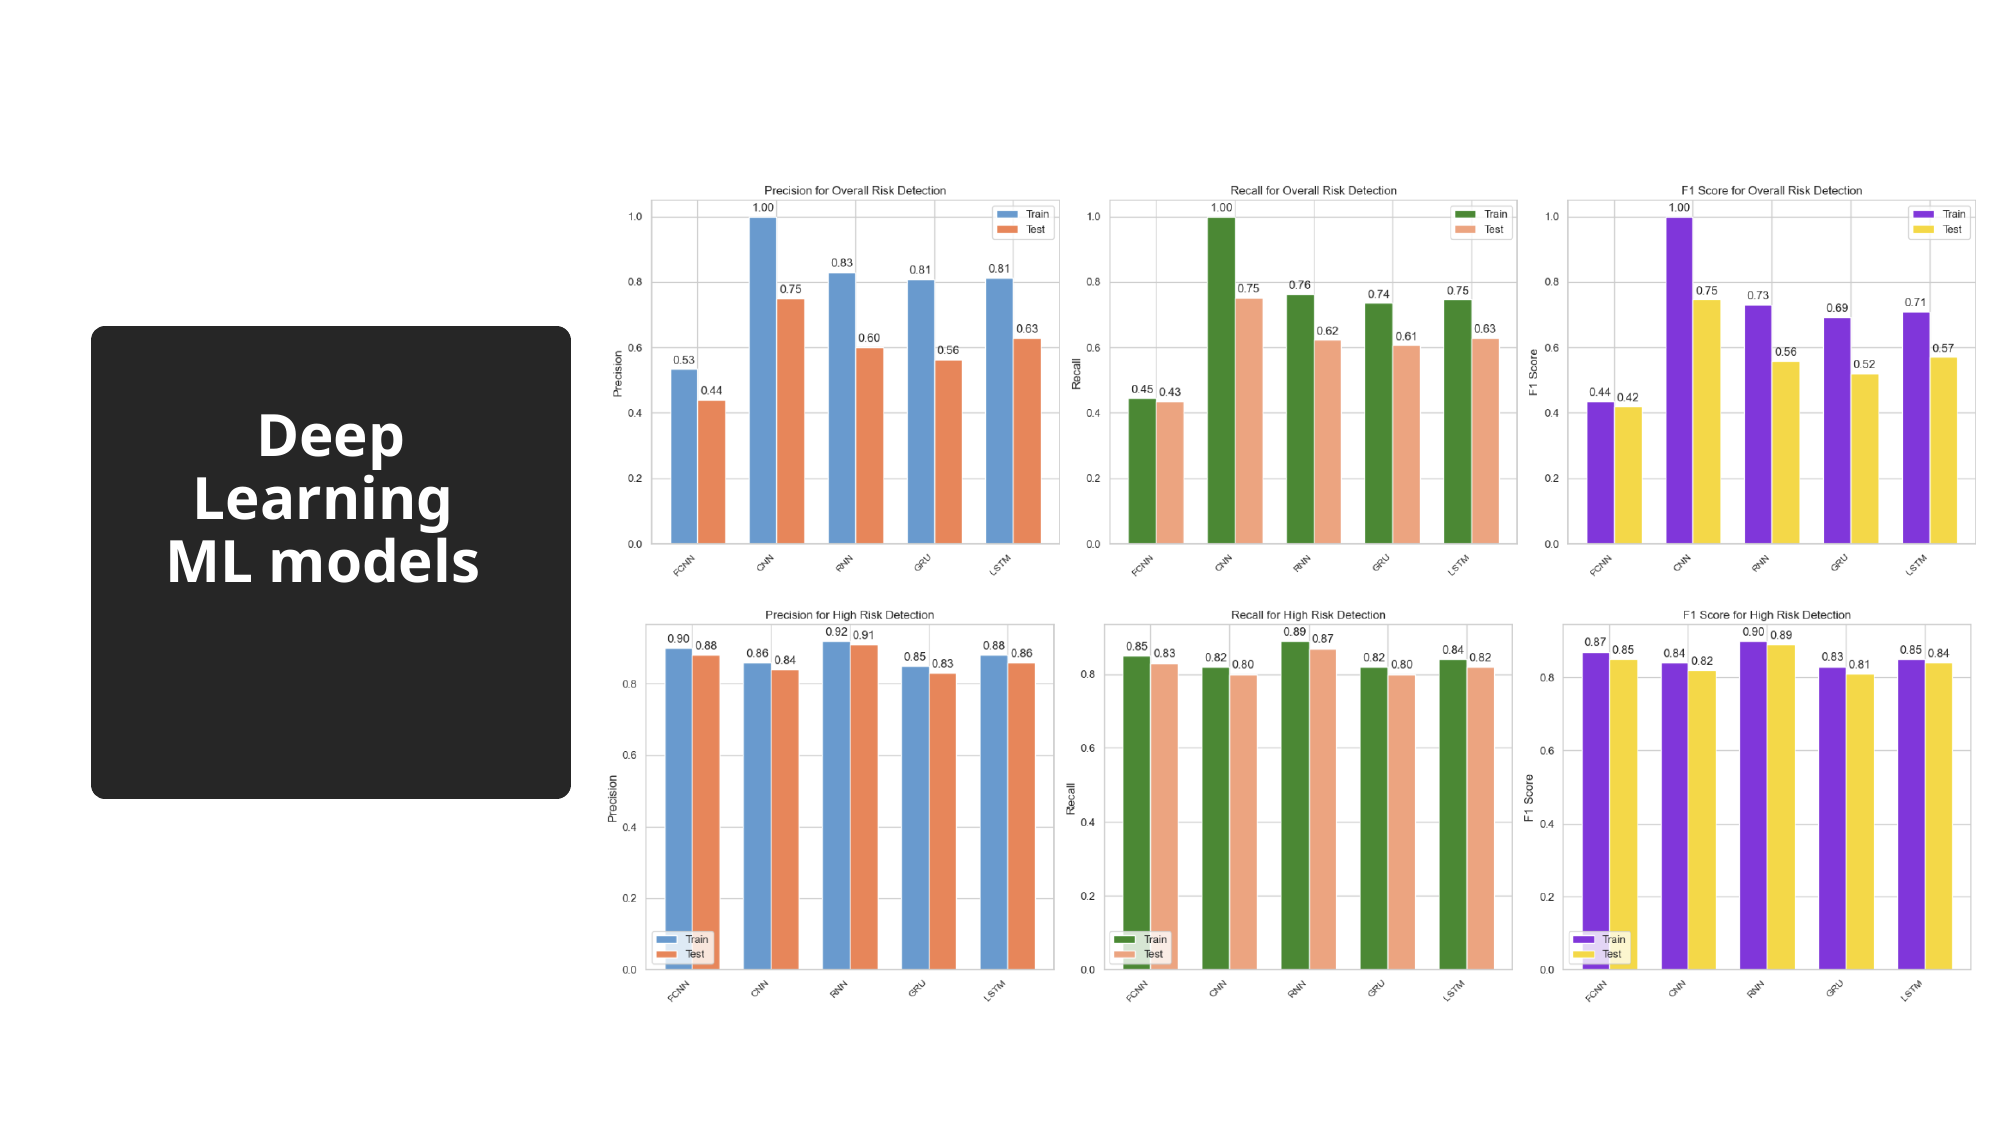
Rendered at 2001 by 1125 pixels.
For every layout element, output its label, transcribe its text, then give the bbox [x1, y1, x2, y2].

picture [603, 175, 1986, 578]
picture [592, 604, 1986, 1011]
title Deep Learning ML models [105, 340, 557, 785]
